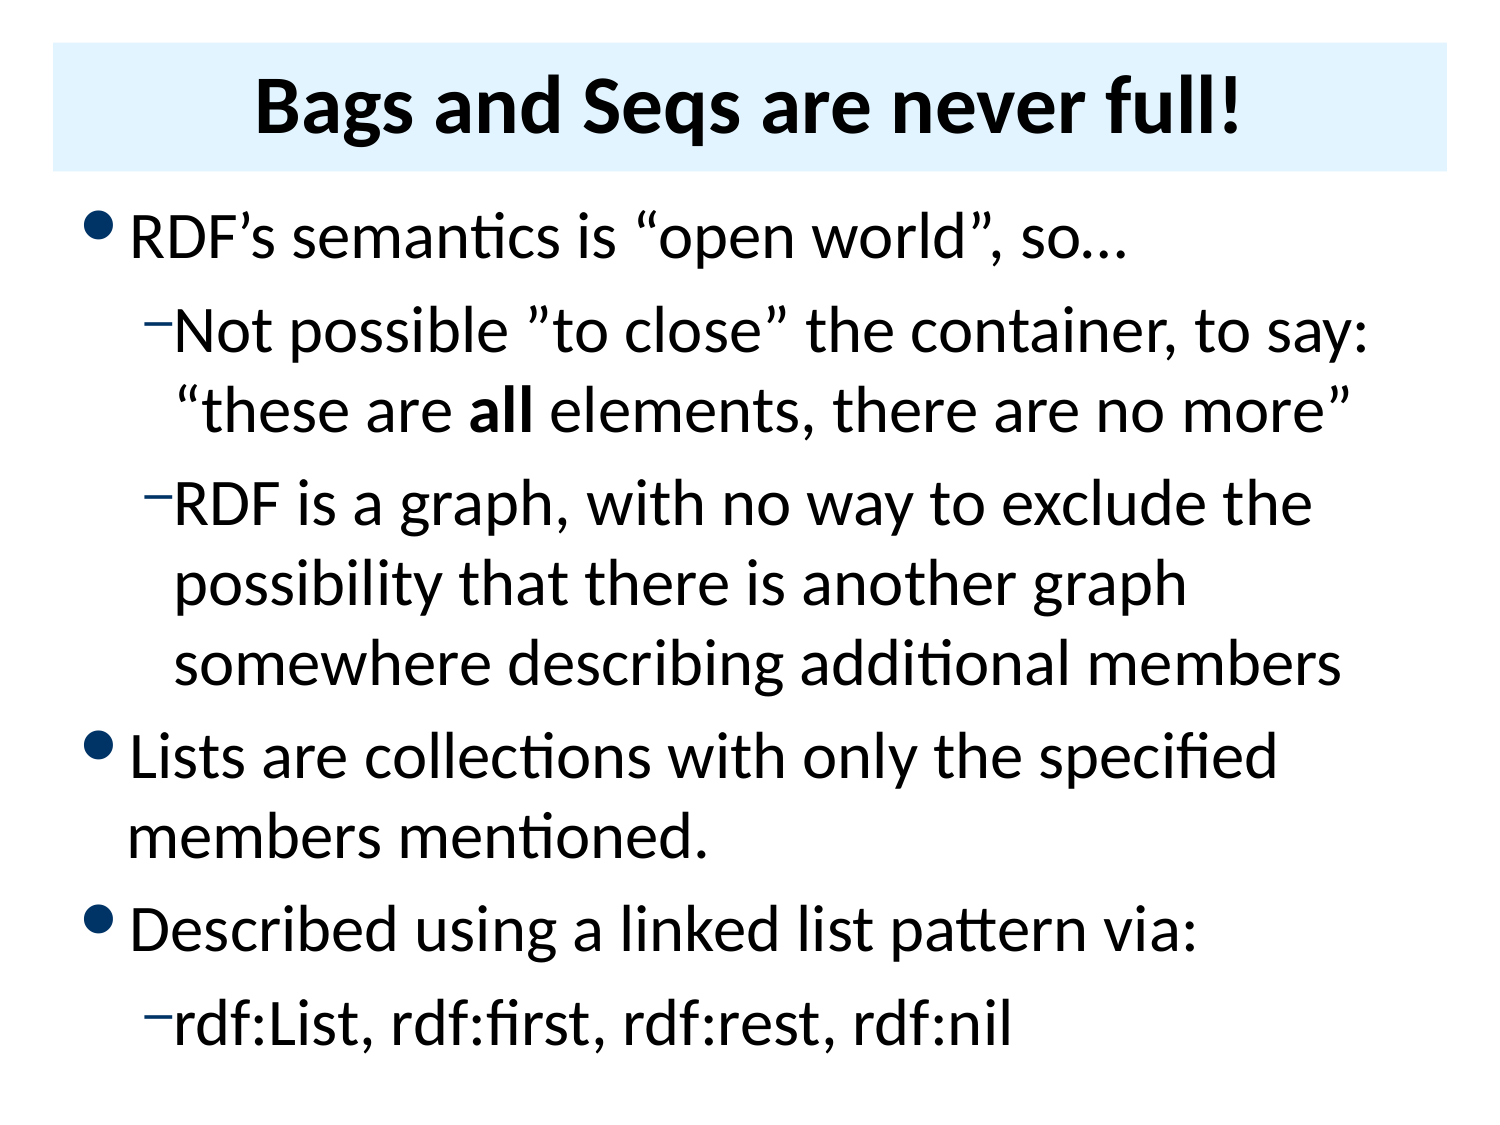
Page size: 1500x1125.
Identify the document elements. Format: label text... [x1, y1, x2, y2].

title Bags and Seqs are never full! [53, 42, 1447, 172]
list RDF’s semantics is “open world”, so… Not possible ”to close” the container, to say: “these are all elements, there are no more” RDF is a graph, with no way to exclude the possibility that there is another graph somewhere describing additional members Lists are collections with only the specified members mentioned. Described using a linked list pattern via: rdf:List, rdf:first, rdf:rest, rdf:nil [64, 184, 1459, 1000]
